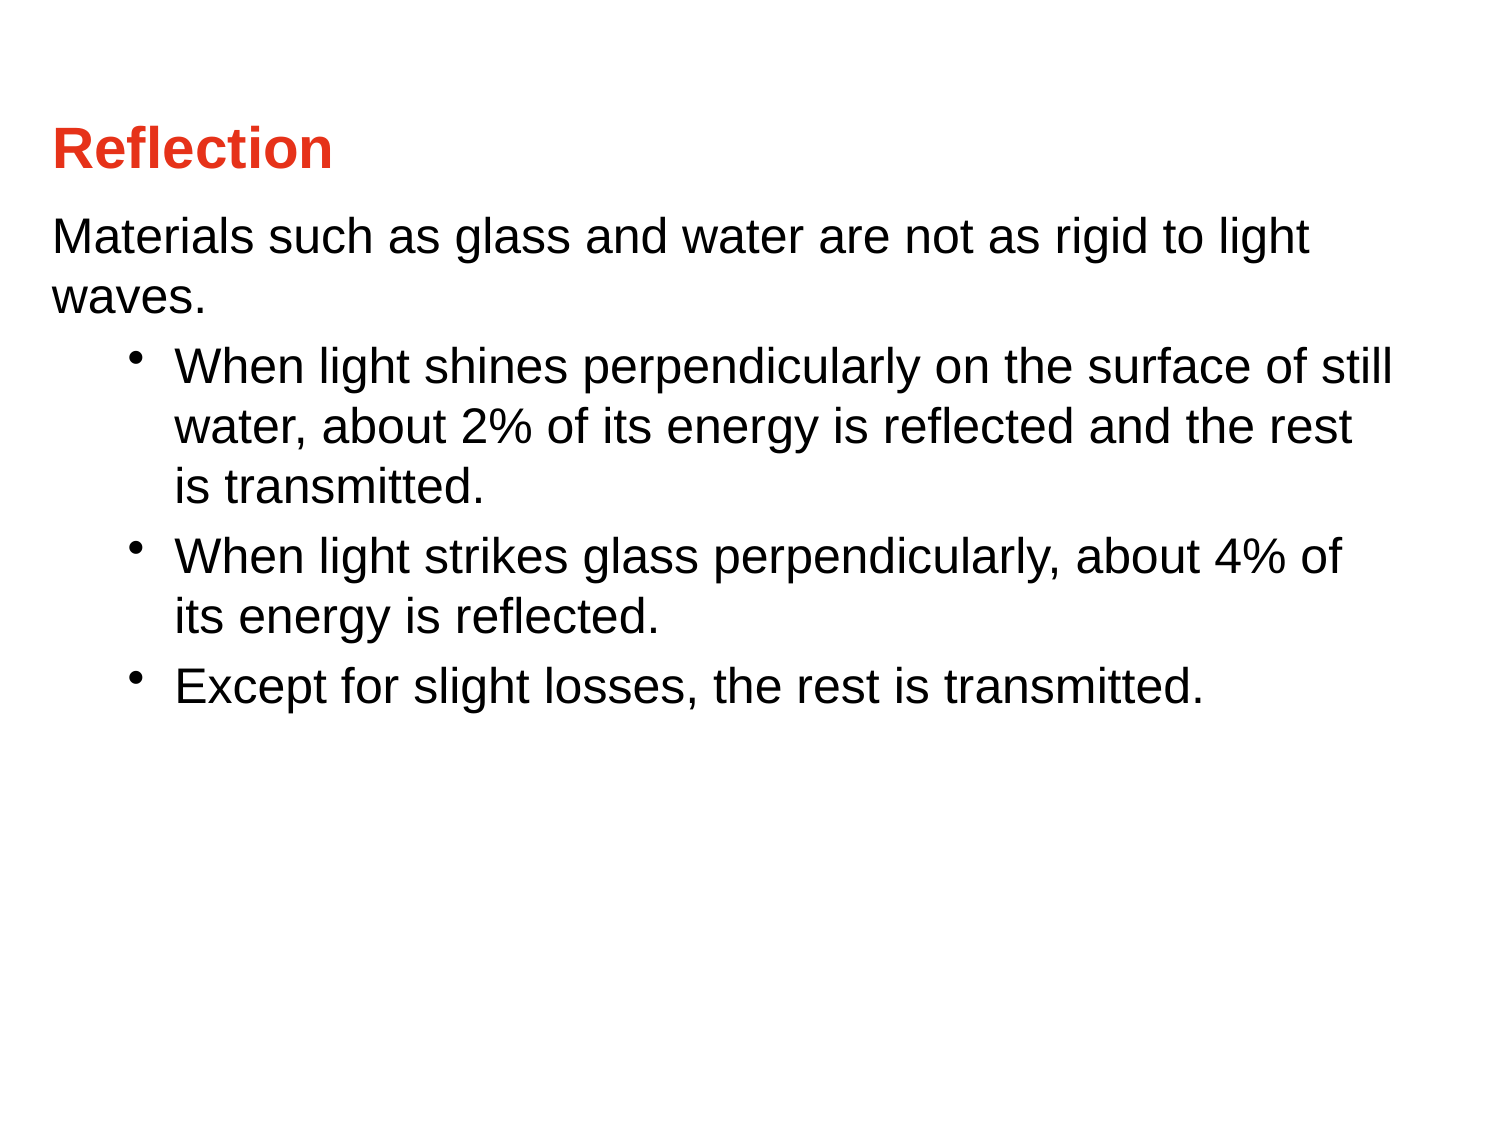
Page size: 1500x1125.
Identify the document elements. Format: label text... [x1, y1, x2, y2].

text_box Materials such as glass and water are not as rigid to light waves. When light shines perpendicularly on the surface of still water, about 2% of its energy is reflected and the rest is transmitted. When light strikes glass perpendicularly, about 4% of its energy is reflected. Except for slight losses, the rest is transmitted. [37, 196, 1413, 722]
text_box Reflection [37, 102, 1413, 188]
